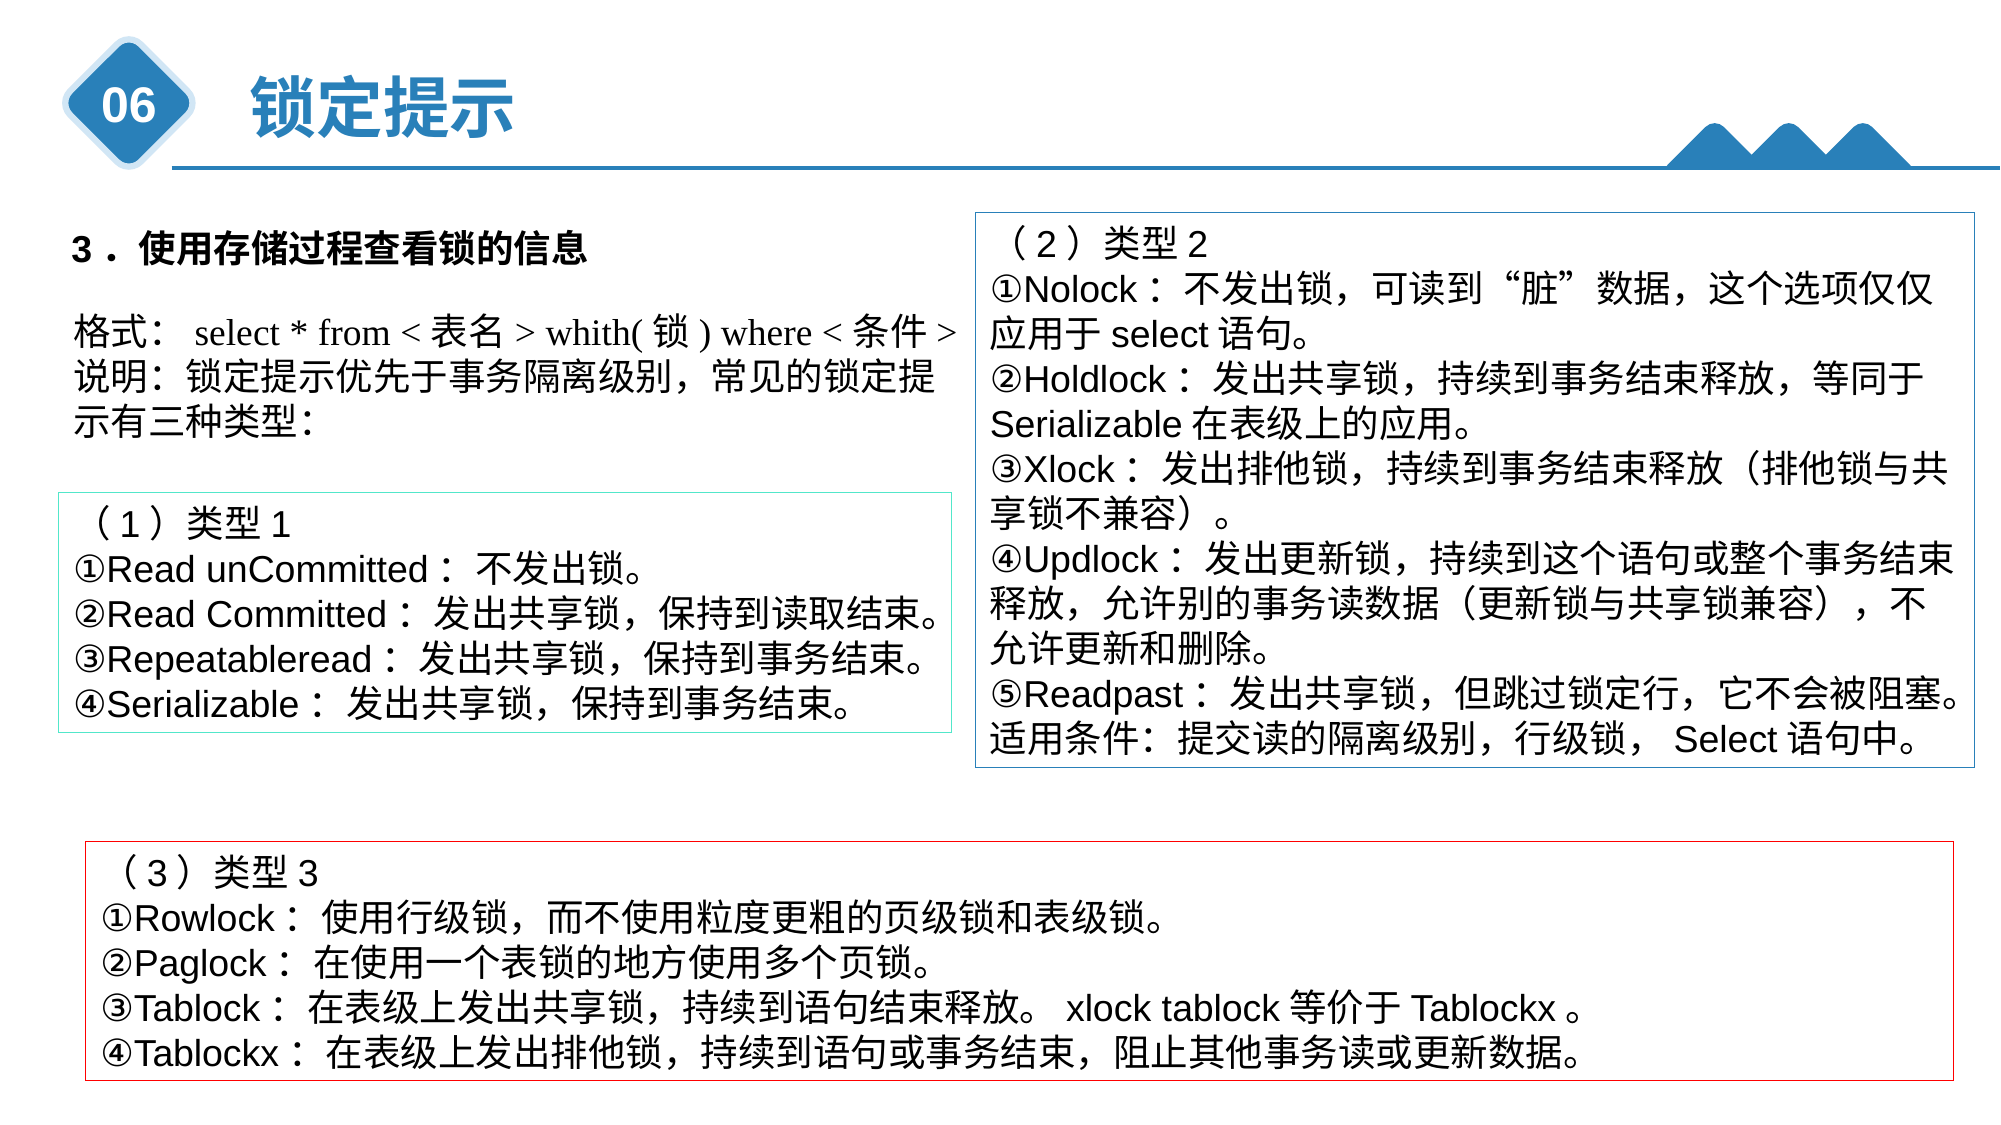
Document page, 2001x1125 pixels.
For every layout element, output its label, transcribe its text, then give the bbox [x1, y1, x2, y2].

text_box 06 [86, 65, 172, 141]
text_box （2）类型2 ①Nolock：不发出锁，可读到“脏”数据，这个选项仅仅应用于select语句。 ②Holdlock：发出共享锁，持续到事务结束释放，等同于Serializable在表级上的应用。 ③Xlock：发出排他锁，持续到事务结束释放（排他锁与共享锁不兼容）。 ④Updlock：发出更新锁，持续到这个语句或整个事务结束释放，允许别的事务读数据（更新锁与共享锁兼容），不允许更新和删除。 ⑤Readpast：发出共享锁，但跳过锁定行，它不会被阻塞。适用条件：提交读的隔离级别，行级锁，Select语句中。 [975, 212, 1975, 768]
text_box 锁定提示 [234, 58, 532, 153]
text_box 格式：select * from <表名> whith(锁) where <条件> 说明：锁定提示优先于事务隔离级别，常见的锁定提示有三种类型： [58, 300, 975, 451]
text_box [1813, 122, 1913, 167]
text_box [94, 141, 163, 168]
text_box [1664, 122, 1752, 167]
text_box 3．使用存储过程查看锁的信息 [56, 217, 604, 278]
text_box [94, 38, 163, 65]
text_box [172, 74, 194, 132]
text_box （3）类型3 ①Rowlock：使用行级锁，而不使用粒度更粗的页级锁和表级锁。 ②Paglock：在使用一个表锁的地方使用多个页锁。 ③Tablock：在表级上发出共享锁，持续到语句结束释放。xlock tablock等价于Tablockx。 ④Tablockx：在表级上发出排他锁，持续到语句或事务结束，阻止其他事务读或更新数据。 [85, 841, 1954, 1081]
text_box （1）类型1 ①Read unCommitted：不发出锁。 ②Read Committed：发出共享锁，保持到读取结束。 ③Repeatableread：发出共享锁，保持到事务结束。 ④Serializable：发出共享锁，保持到事务结束。 [58, 492, 952, 733]
text_box [64, 73, 86, 133]
text_box [1738, 122, 1826, 167]
